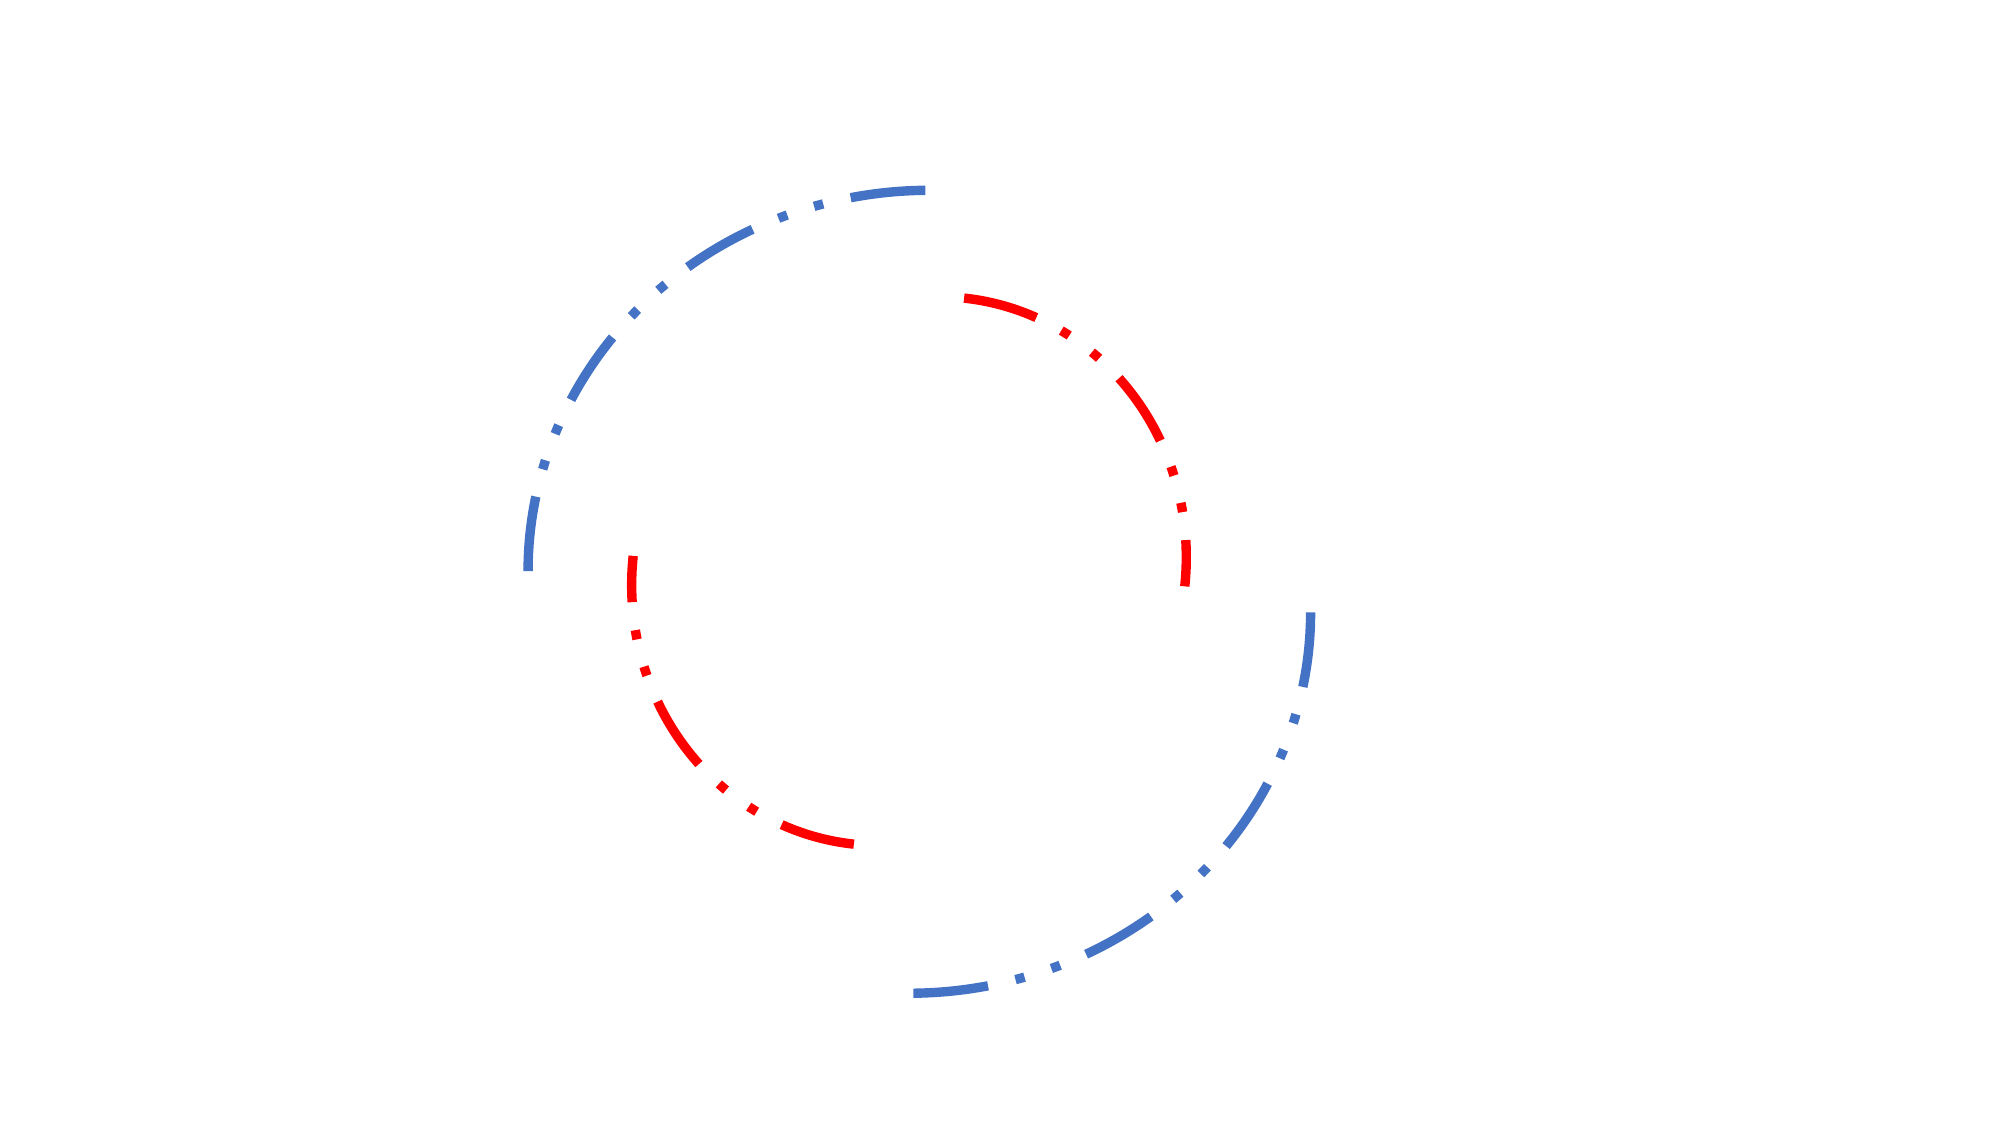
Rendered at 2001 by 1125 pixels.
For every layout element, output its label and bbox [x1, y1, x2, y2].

text_box [507, 190, 1332, 994]
text_box [633, 293, 1185, 849]
